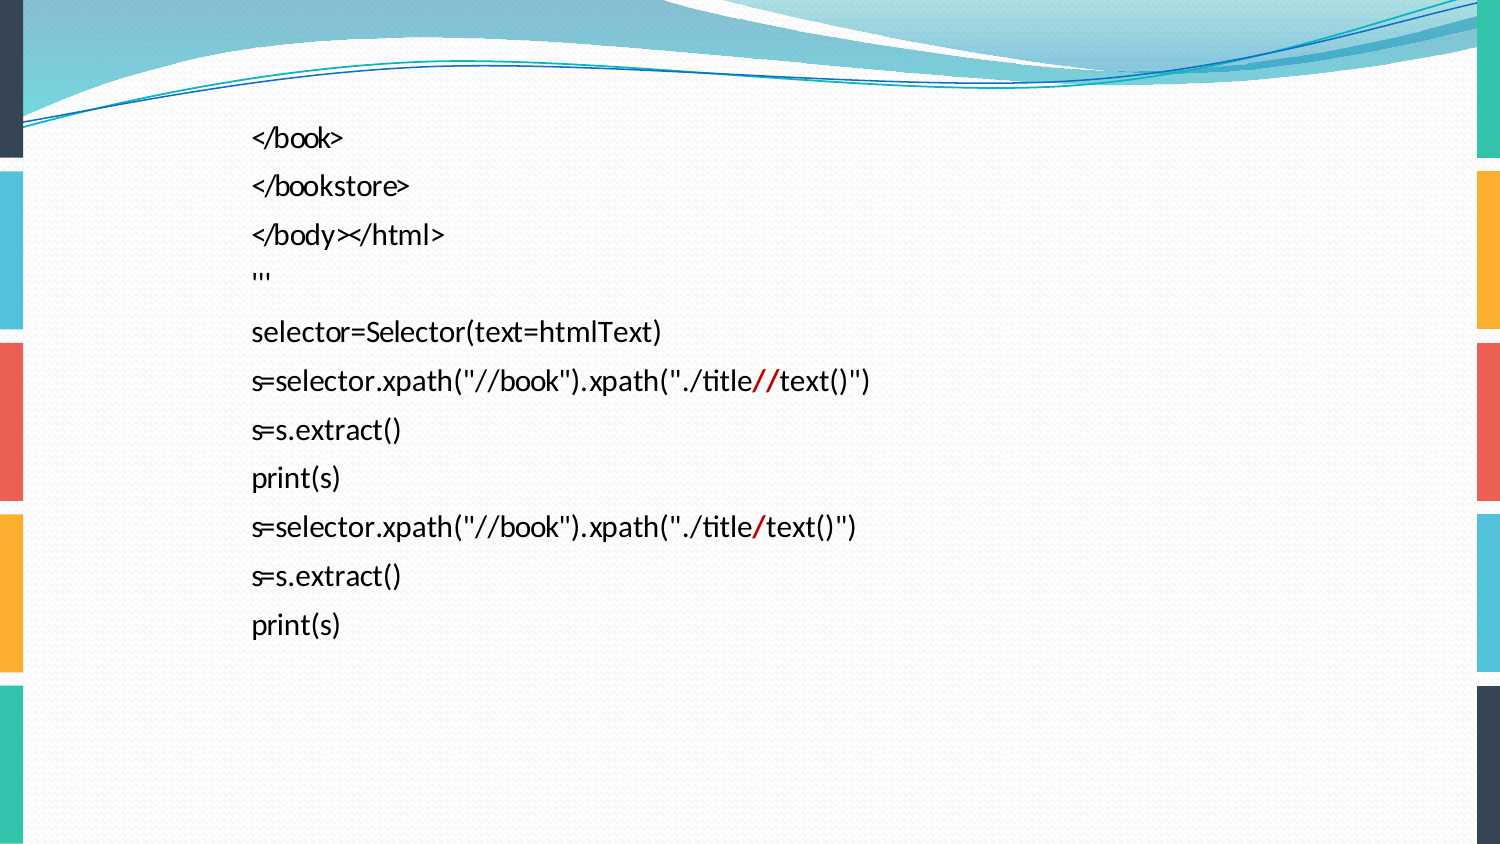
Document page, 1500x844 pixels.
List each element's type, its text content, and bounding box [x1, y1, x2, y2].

text_box [1476, 514, 1500, 673]
text_box [0, 685, 24, 844]
text_box </book> </bookstore> </body></html> ''' selector=Selector(text=htmlText) s=selector.xpath("//book").xpath("./title//text()") s=s.extract() print(s) s=selector.xpath("//book").xpath("./title/text()") s=s.extract() print(s) [249, 116, 878, 642]
text_box [1476, 0, 1500, 158]
text_box [0, 514, 24, 673]
text_box [0, 0, 24, 158]
text_box [0, 342, 24, 501]
text_box [1476, 342, 1500, 501]
text_box [1476, 171, 1500, 330]
text_box [0, 171, 24, 330]
text_box [1476, 685, 1500, 844]
